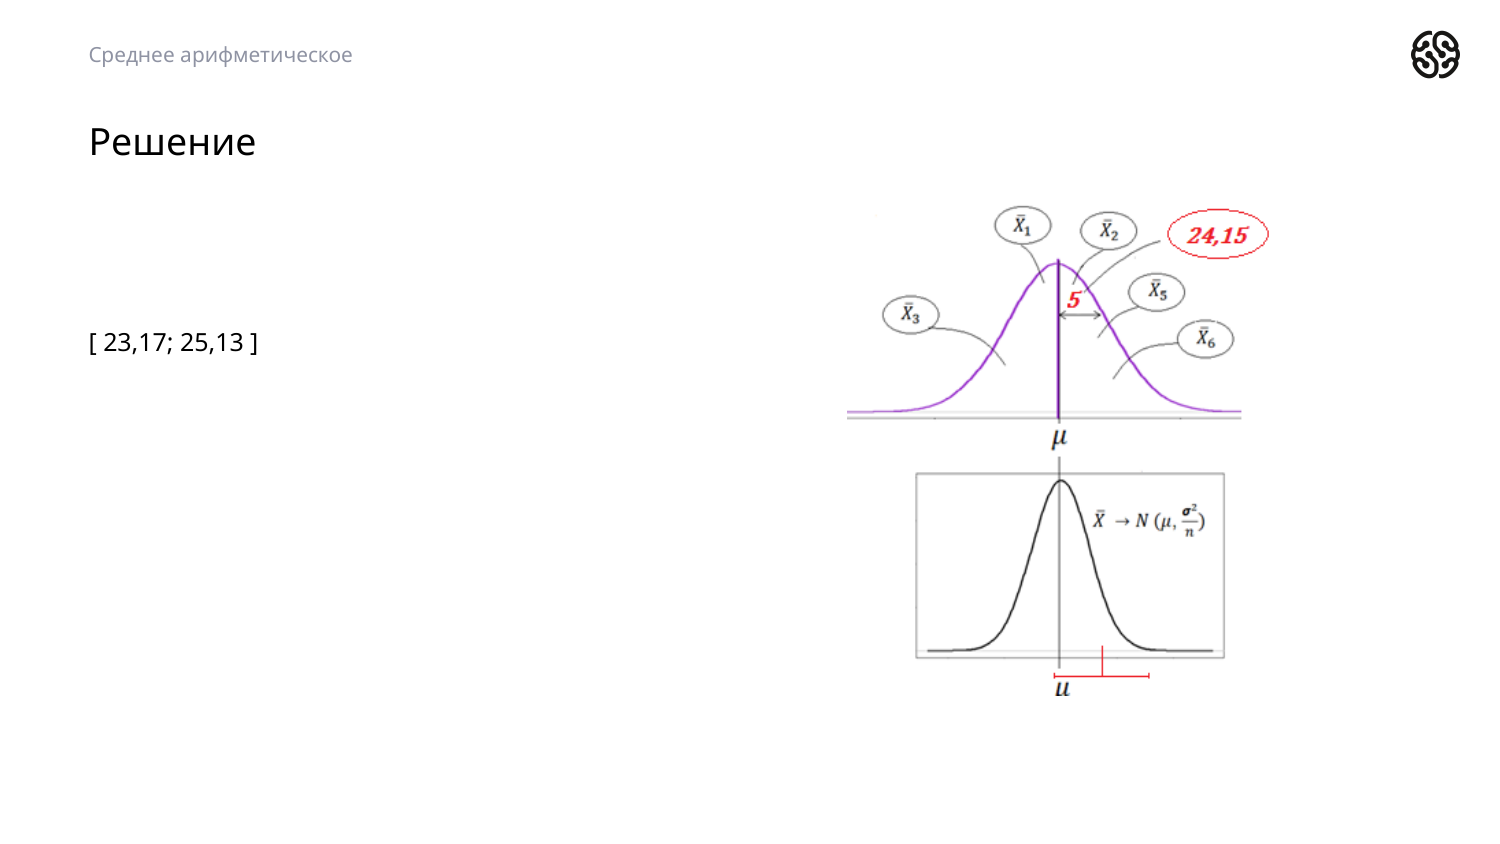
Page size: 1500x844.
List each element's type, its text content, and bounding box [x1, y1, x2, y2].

picture [847, 179, 1296, 696]
picture [1411, 30, 1460, 79]
title Решение [88, 118, 1412, 164]
subtitle Среднее арифметическое [88, 24, 1066, 84]
